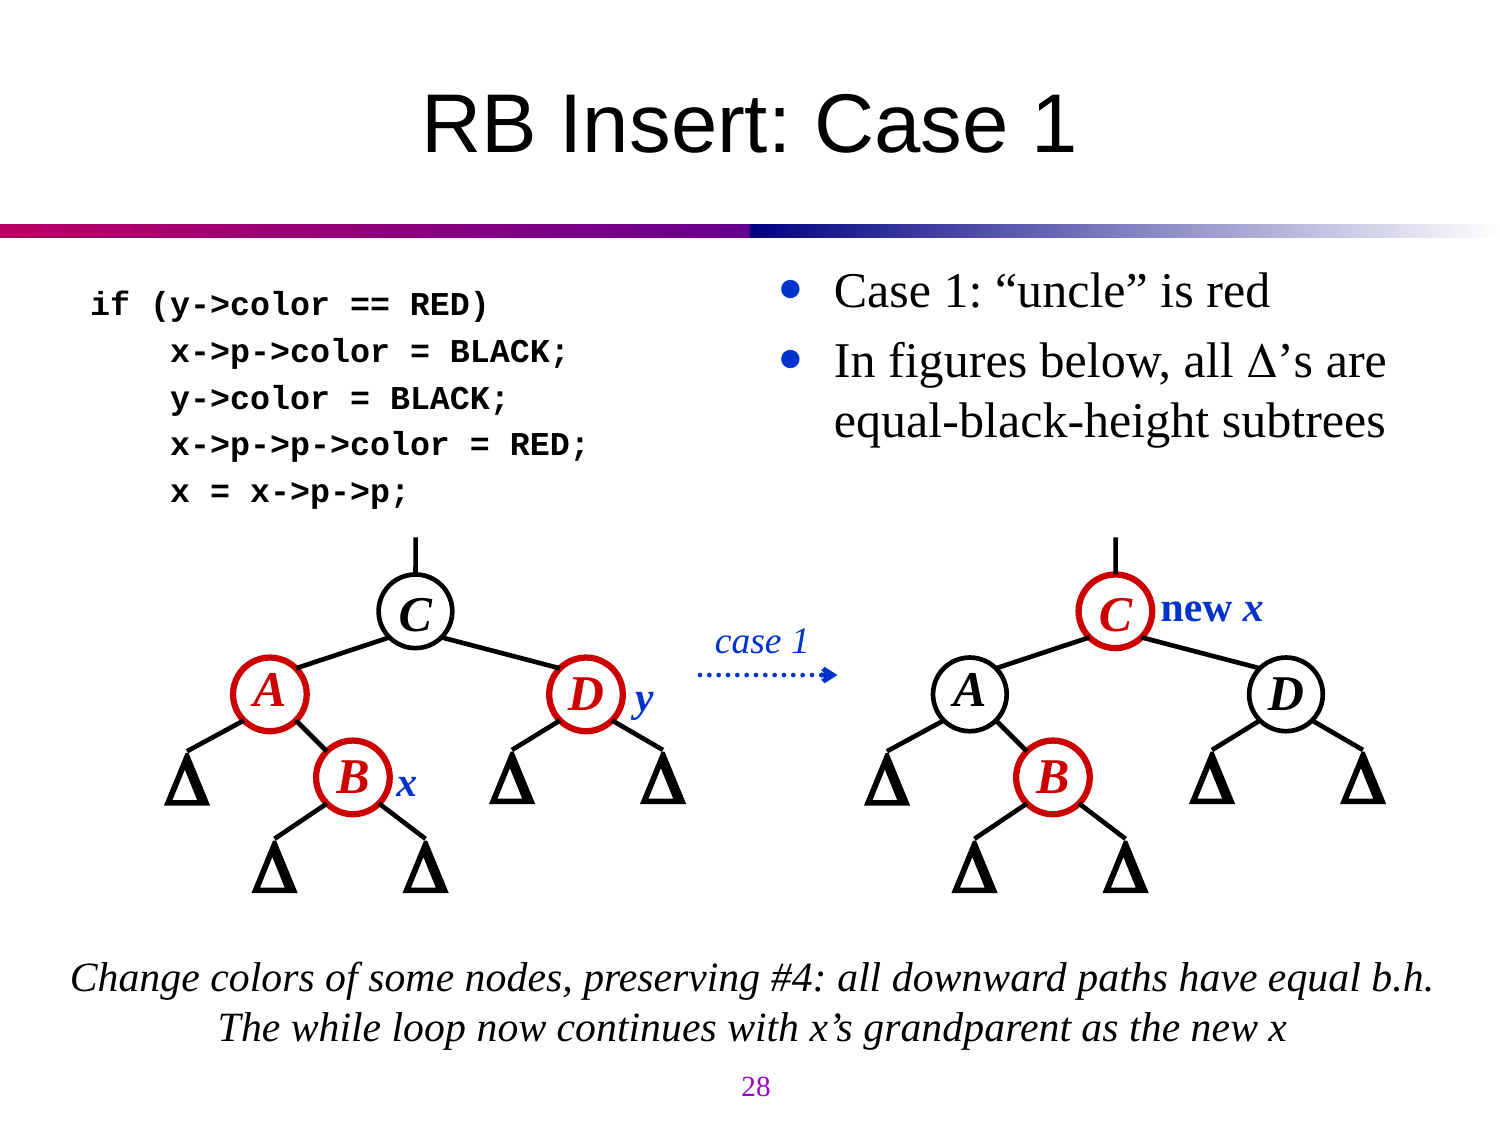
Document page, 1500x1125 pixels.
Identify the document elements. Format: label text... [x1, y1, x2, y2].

text_box D [549, 657, 620, 732]
text_box C [378, 574, 453, 649]
text_box  [237, 839, 312, 913]
text_box [822, 668, 838, 683]
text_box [1078, 806, 1126, 839]
text_box B [316, 740, 381, 815]
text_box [611, 723, 664, 751]
text_box x [381, 747, 433, 813]
list if (y->color == RED) x->p->color = BLACK; y->color = BLACK; x->p->p->color = RED; x = x->p->p; [75, 275, 738, 550]
text_box  [388, 839, 463, 913]
text_box  [474, 750, 549, 824]
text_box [378, 806, 426, 839]
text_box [1211, 722, 1261, 751]
list Case 1: “uncle” is red In figures below, all ’s are equal-black-height subtrees [762, 249, 1425, 538]
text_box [995, 722, 1027, 749]
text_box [441, 639, 561, 666]
text_box new x [1145, 572, 1280, 638]
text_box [1311, 722, 1364, 751]
text_box A [233, 657, 307, 732]
text_box  [1088, 839, 1163, 913]
text_box B [1016, 740, 1090, 815]
text_box C [1078, 574, 1145, 649]
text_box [274, 806, 327, 839]
text_box y [620, 662, 669, 728]
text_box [186, 723, 244, 752]
text_box Change colors of some nodes, preserving #4: all downward paths have equal b.h. The while loop now continues with x’s grandparent as the new x [54, 942, 1451, 1058]
text_box  [149, 751, 224, 825]
text_box D [1249, 657, 1323, 732]
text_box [886, 722, 944, 752]
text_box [974, 806, 1027, 839]
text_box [295, 723, 327, 749]
text_box  [1174, 750, 1249, 824]
text_box  [849, 751, 924, 825]
text_box 28 [599, 1046, 913, 1122]
text_box  [625, 750, 700, 824]
text_box case 1 [700, 608, 825, 669]
title RB Insert: Case 1 [75, 37, 1425, 200]
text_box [995, 640, 1090, 667]
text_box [295, 639, 390, 666]
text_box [1141, 640, 1261, 667]
text_box  [1325, 750, 1400, 824]
text_box  [937, 839, 1012, 913]
text_box A [933, 657, 1007, 732]
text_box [511, 723, 561, 751]
